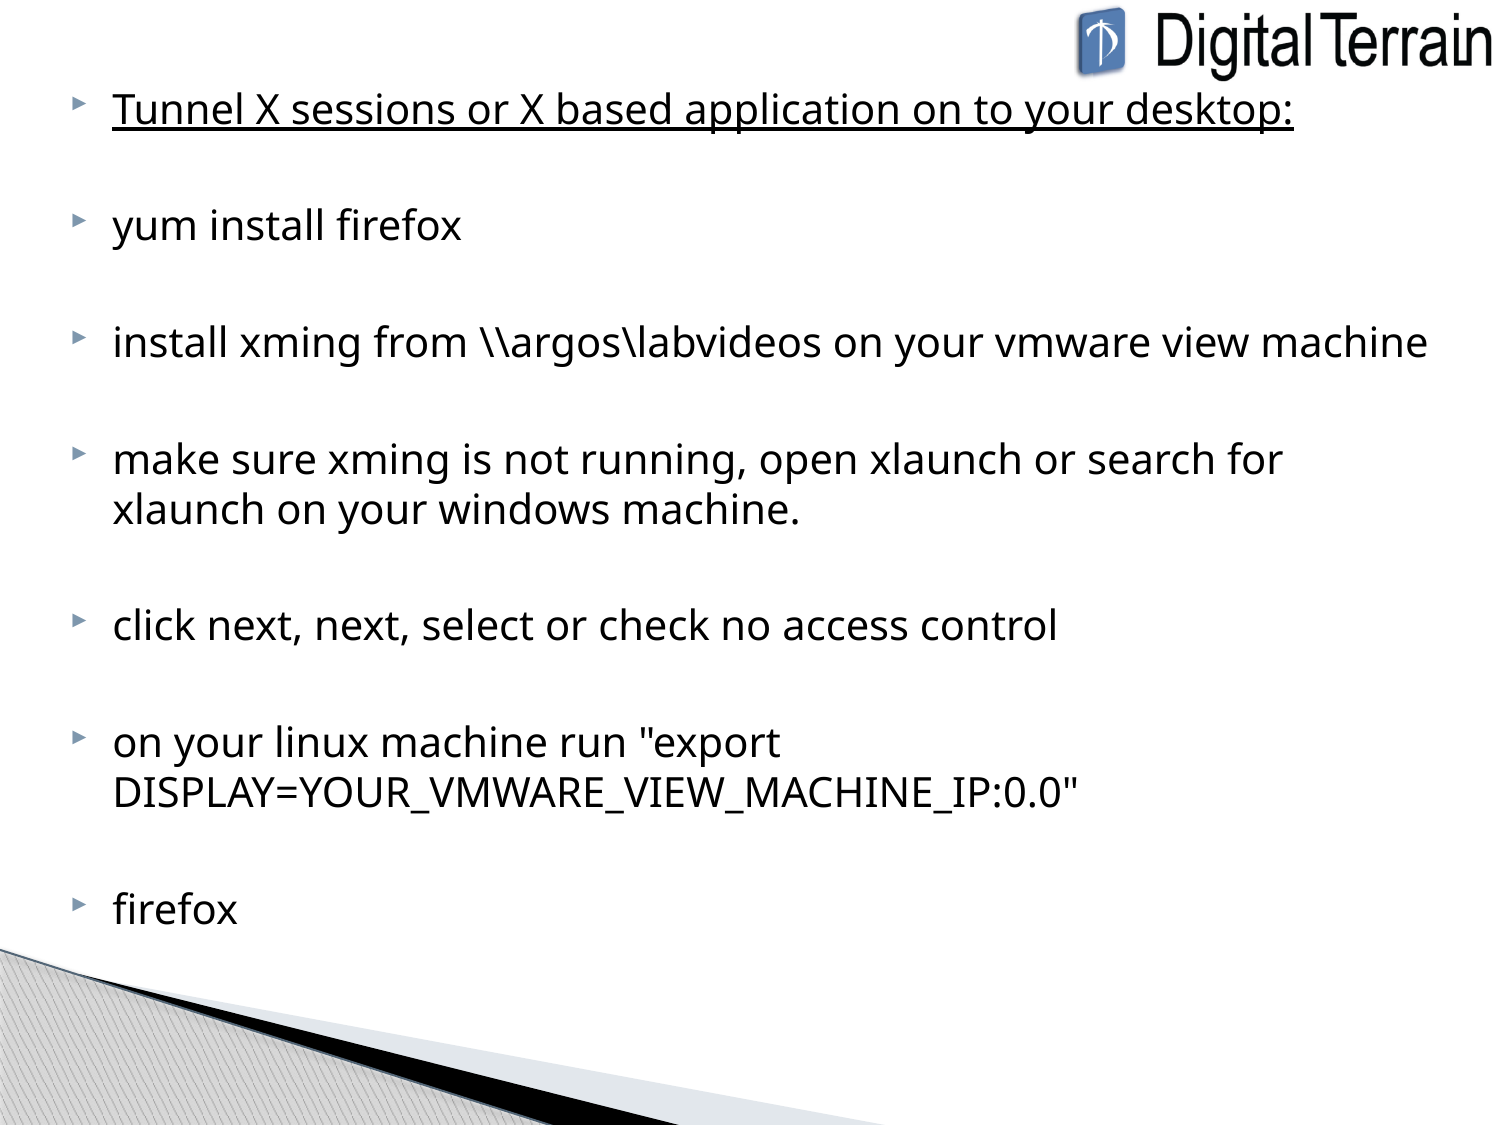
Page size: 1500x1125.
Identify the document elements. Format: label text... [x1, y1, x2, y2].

list Tunnel X sessions or X based application on to your desktop: yum install firefox install xming from \\argos\labvideos on your vmware view machine make sure xming is not running, open xlaunch or search for xlaunch on your windows machine. click next, next, select or check no access control on your linux machine run "export DISPLAY=YOUR_VMWARE_VIEW_MACHINE_IP:0.0" firefox [37, 75, 1450, 988]
picture [1074, 0, 1500, 88]
